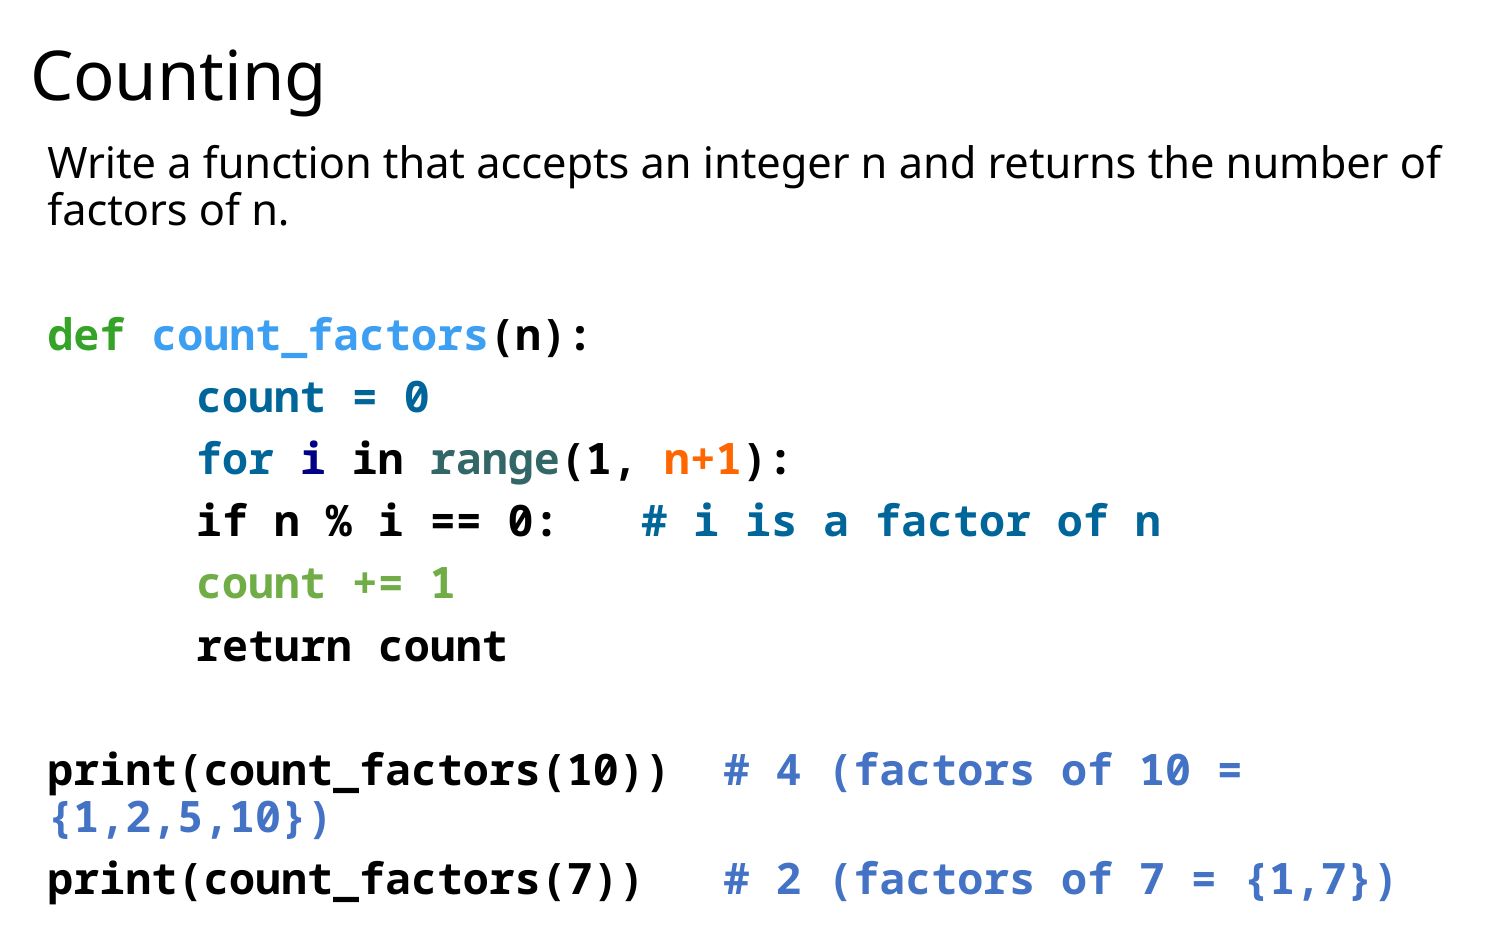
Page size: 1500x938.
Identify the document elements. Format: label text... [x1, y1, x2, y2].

title Counting [15, 21, 1173, 135]
list Write a function that accepts an integer n and returns the number of factors of n. def count_factors(n): count = 0 for i in range(1, n+1): if n % i == 0: # i is a factor of n count += 1 return count print(count_factors(10)) # 4 (factors of 10 = {1,2,5,10}) print(count_factors(7)) # 2 (factors of 7 = {1,7}) [32, 134, 1473, 916]
